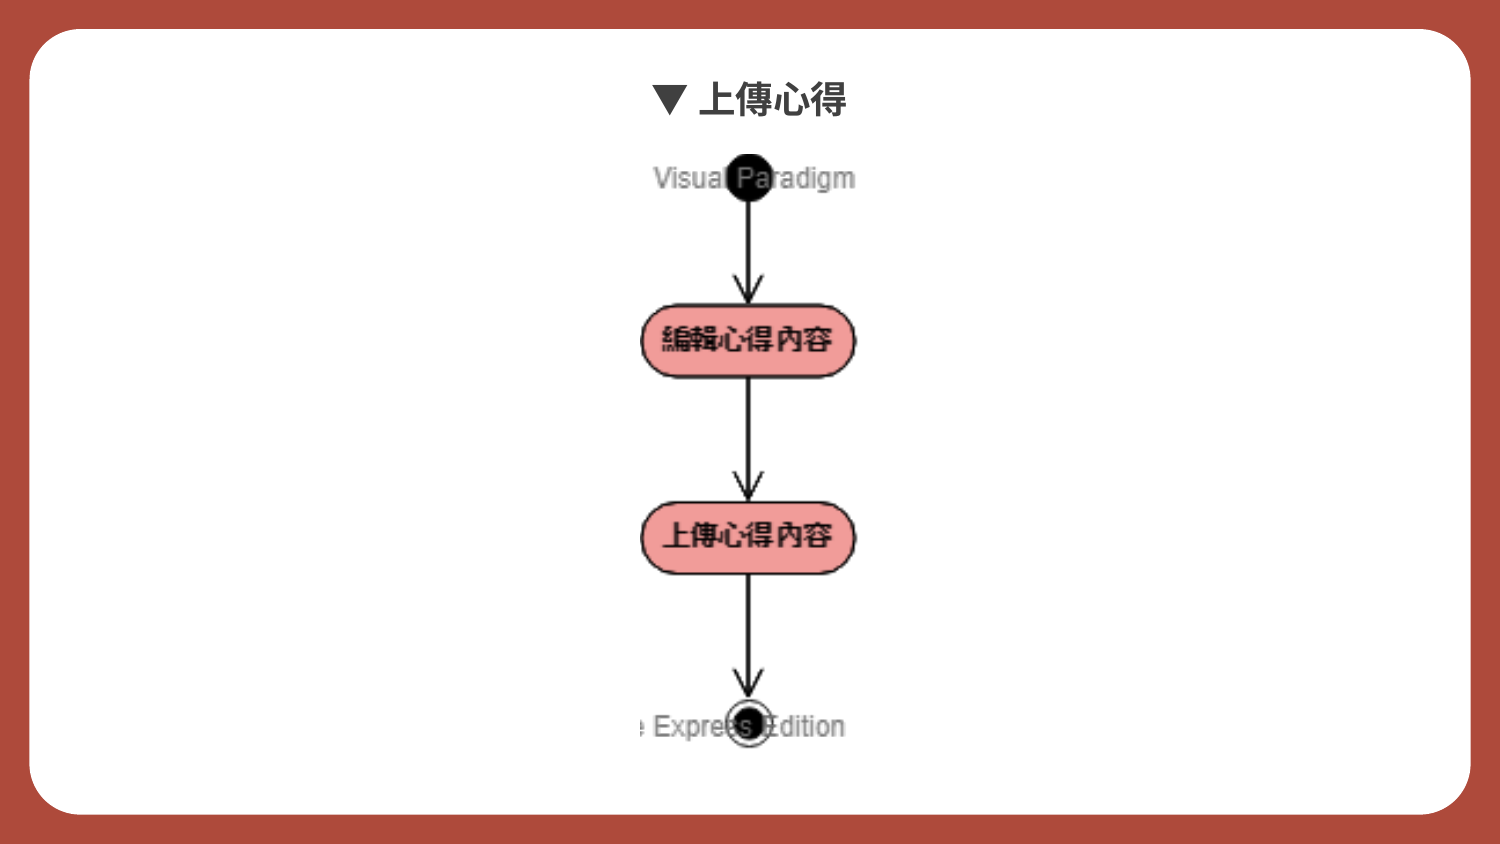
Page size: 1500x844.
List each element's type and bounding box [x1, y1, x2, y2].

text_box [640, 68, 860, 753]
